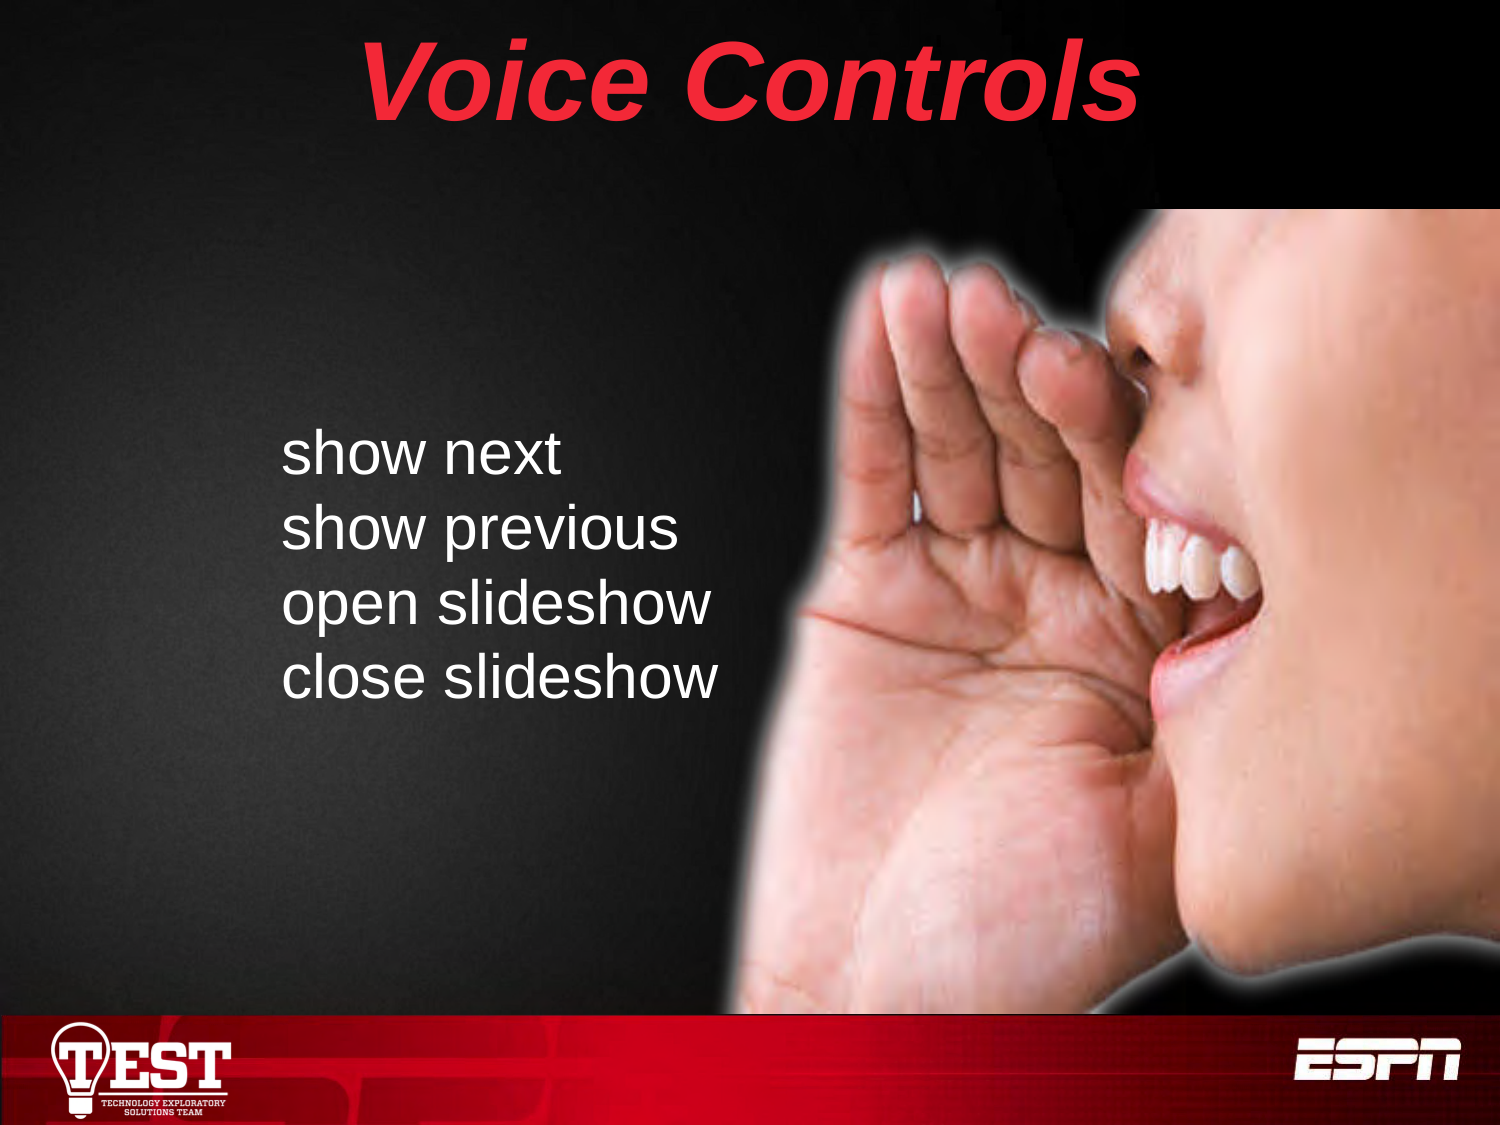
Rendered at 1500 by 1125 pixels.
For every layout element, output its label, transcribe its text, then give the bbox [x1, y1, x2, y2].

picture [0, 150, 1500, 1125]
text_box show next show previous open slideshow close slideshow [41, 404, 705, 719]
text_box Voice Controls [0, 0, 1500, 150]
